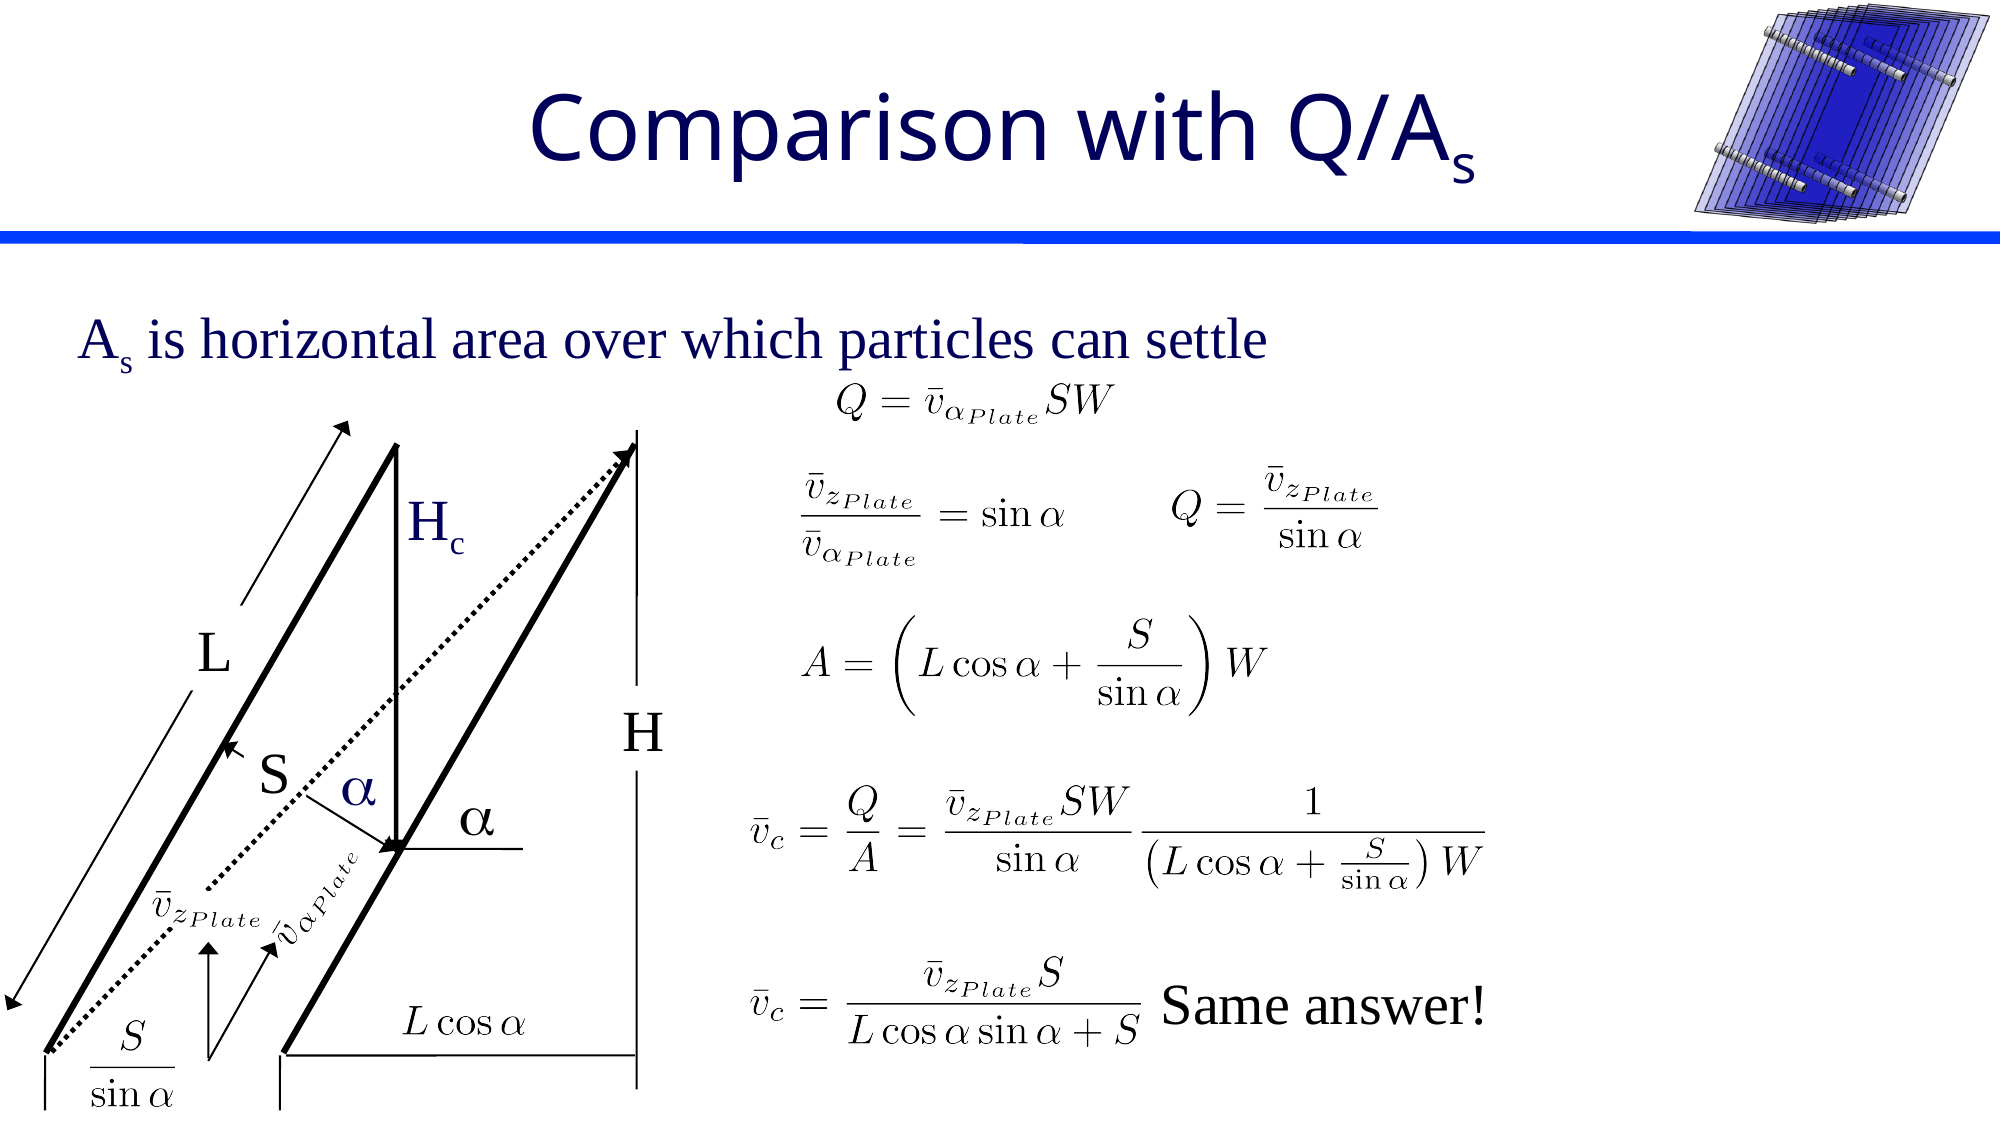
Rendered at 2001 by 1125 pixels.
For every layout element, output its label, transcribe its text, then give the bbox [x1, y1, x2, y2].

text_box [198, 941, 219, 1059]
text_box S [243, 727, 307, 813]
text_box [241, 420, 351, 605]
text_box [4, 691, 192, 1011]
text_box [208, 942, 278, 1061]
picture [837, 383, 1115, 424]
text_box Hc [393, 474, 480, 570]
text_box [598, 450, 631, 483]
title Comparison with Q/As [75, 37, 1685, 225]
picture [1690, 0, 2000, 226]
text_box As is horizontal area over which particles can settle [62, 292, 1284, 388]
picture [1171, 466, 1378, 549]
text_box Same answer! [1145, 958, 1504, 1044]
text_box L [182, 605, 248, 691]
picture [801, 615, 1268, 716]
picture [152, 839, 372, 953]
picture [801, 473, 1065, 566]
text_box [353, 825, 393, 853]
picture [89, 1020, 175, 1108]
text_box H [607, 685, 680, 771]
picture [749, 785, 1485, 890]
text_box [385, 570, 407, 854]
text_box a [443, 769, 511, 848]
picture [749, 956, 1142, 1047]
text_box a [443, 849, 511, 855]
picture [402, 1006, 525, 1036]
text_box a [325, 739, 393, 825]
text_box [222, 741, 243, 759]
